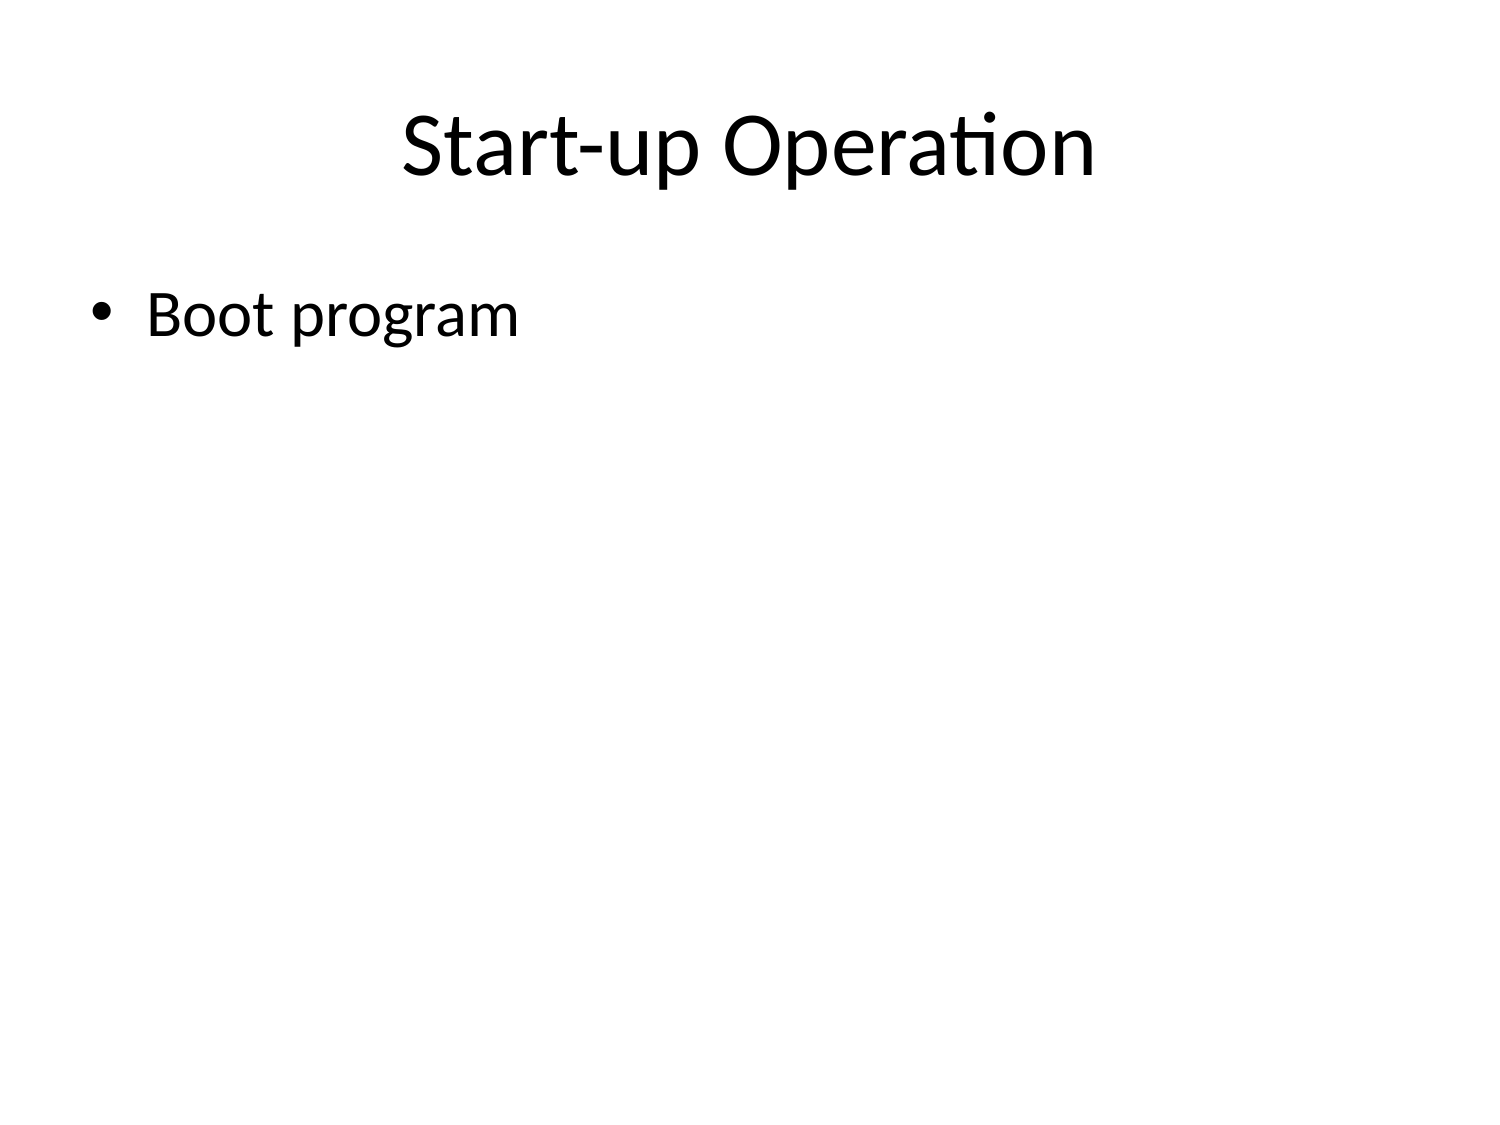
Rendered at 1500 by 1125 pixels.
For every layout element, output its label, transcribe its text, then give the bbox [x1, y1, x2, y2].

title Start-up Operation [75, 45, 1425, 233]
list Boot program [75, 262, 1425, 1005]
